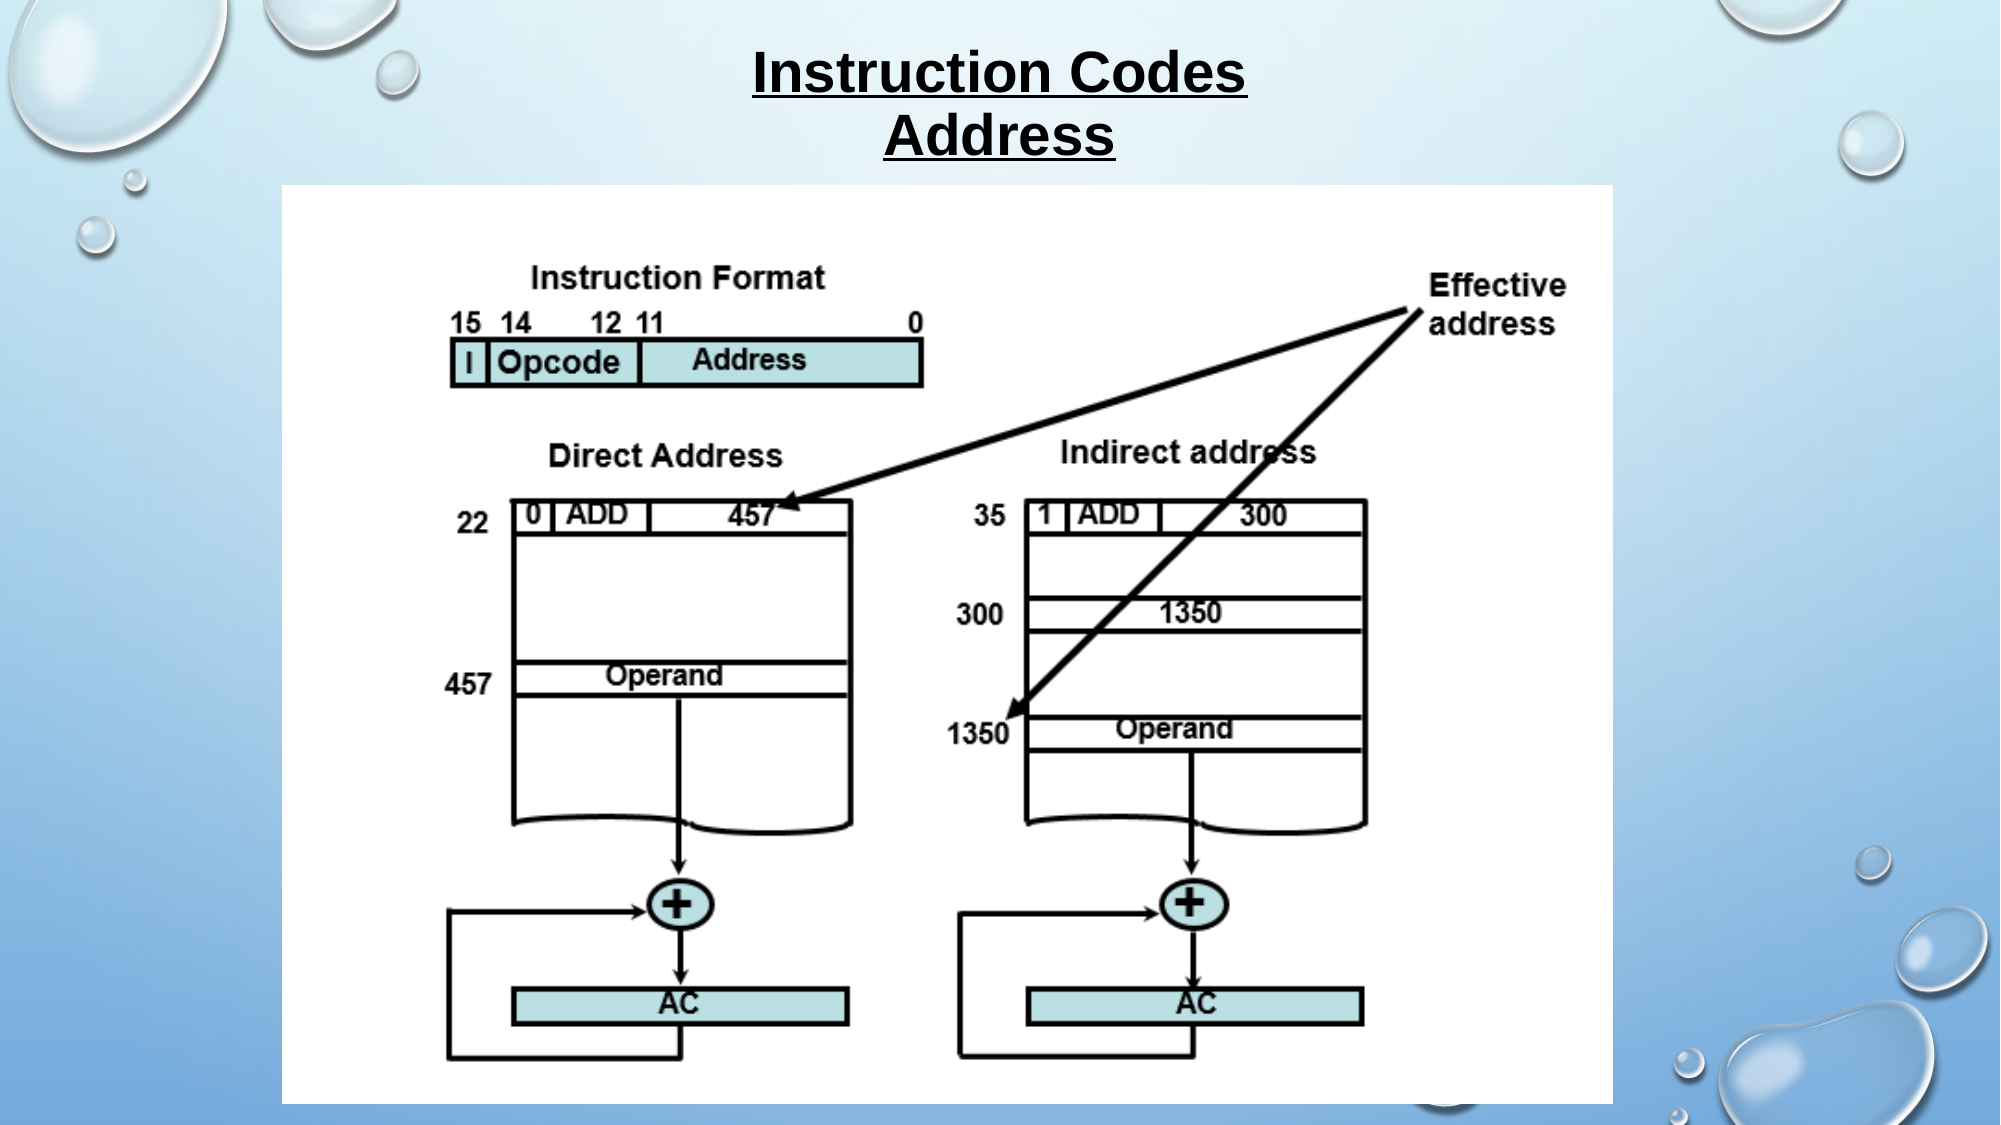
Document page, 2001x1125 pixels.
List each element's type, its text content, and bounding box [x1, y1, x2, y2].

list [281, 185, 1614, 1104]
picture [0, 0, 2000, 1125]
title Instruction Codes Address [149, 24, 1851, 186]
